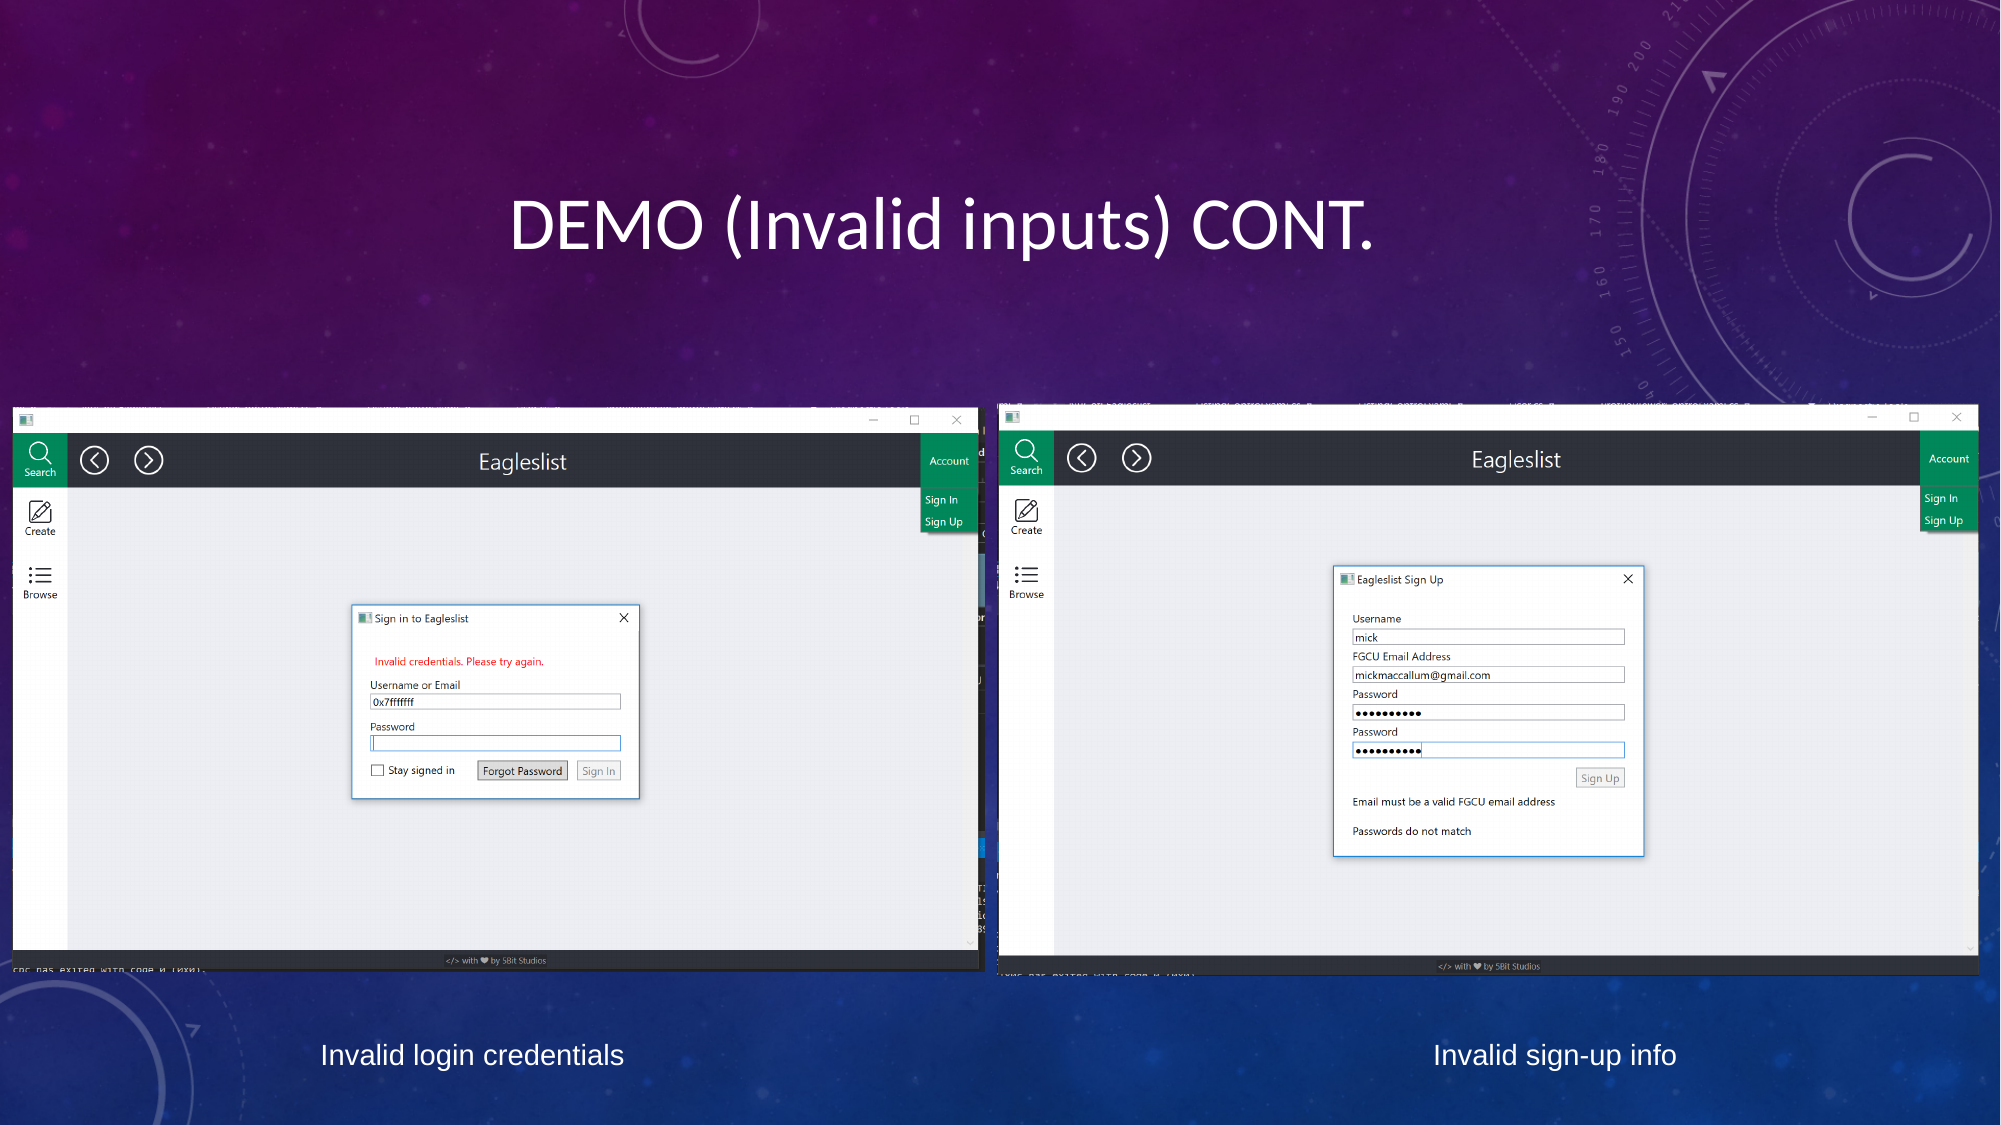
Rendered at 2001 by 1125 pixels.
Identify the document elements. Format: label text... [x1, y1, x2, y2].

text_box Invalid sign-up info [1268, 1021, 1708, 1074]
picture [0, 0, 2001, 1125]
title DEMO (Invalid inputs) CONT. [112, 99, 1775, 339]
text_box Invalid login credentials [155, 1021, 677, 1074]
